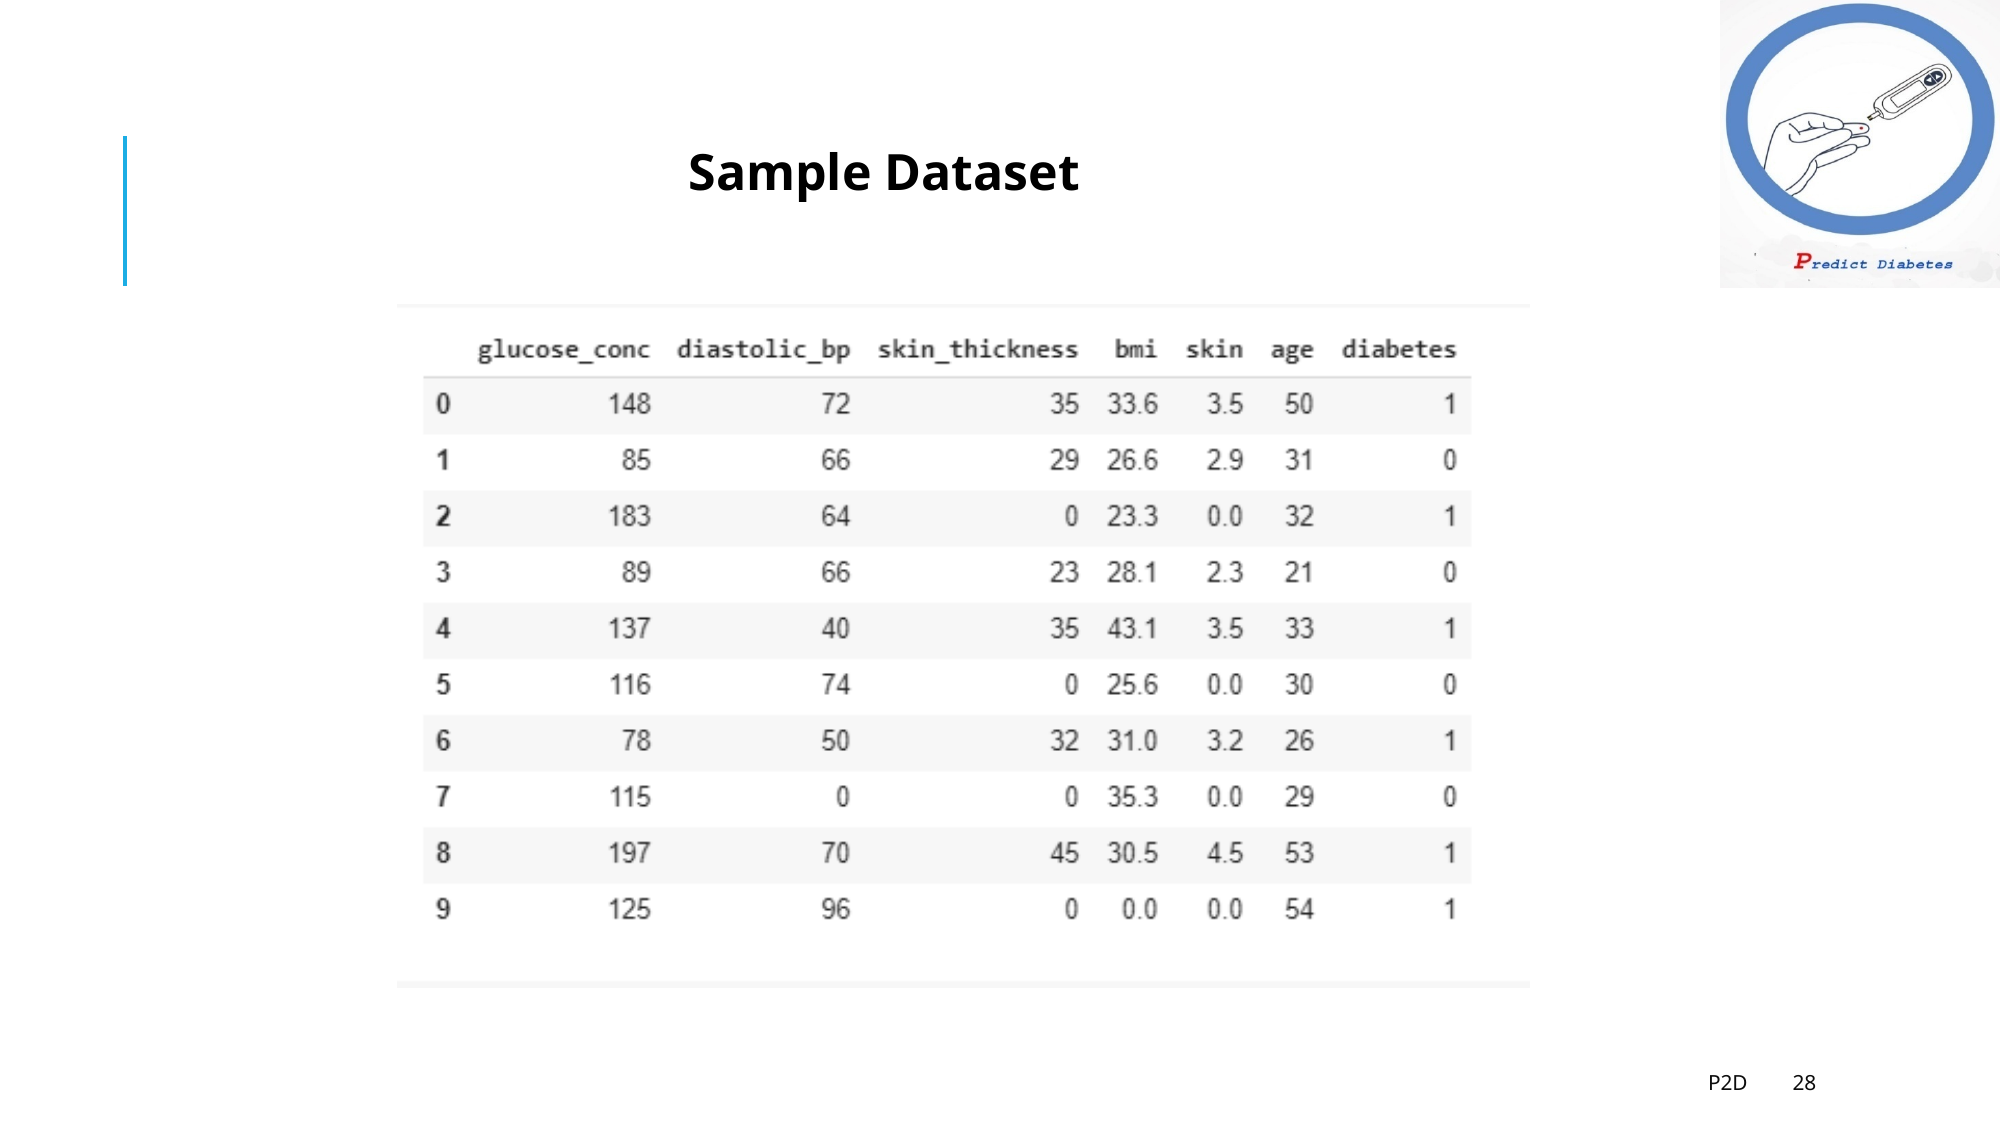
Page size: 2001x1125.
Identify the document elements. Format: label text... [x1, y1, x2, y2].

picture [1720, 0, 2000, 288]
text_box Sample Dataset [673, 133, 1253, 208]
picture [397, 303, 1530, 988]
footer P2D [794, 1061, 1763, 1107]
slide_number 28 [1777, 1061, 1938, 1107]
